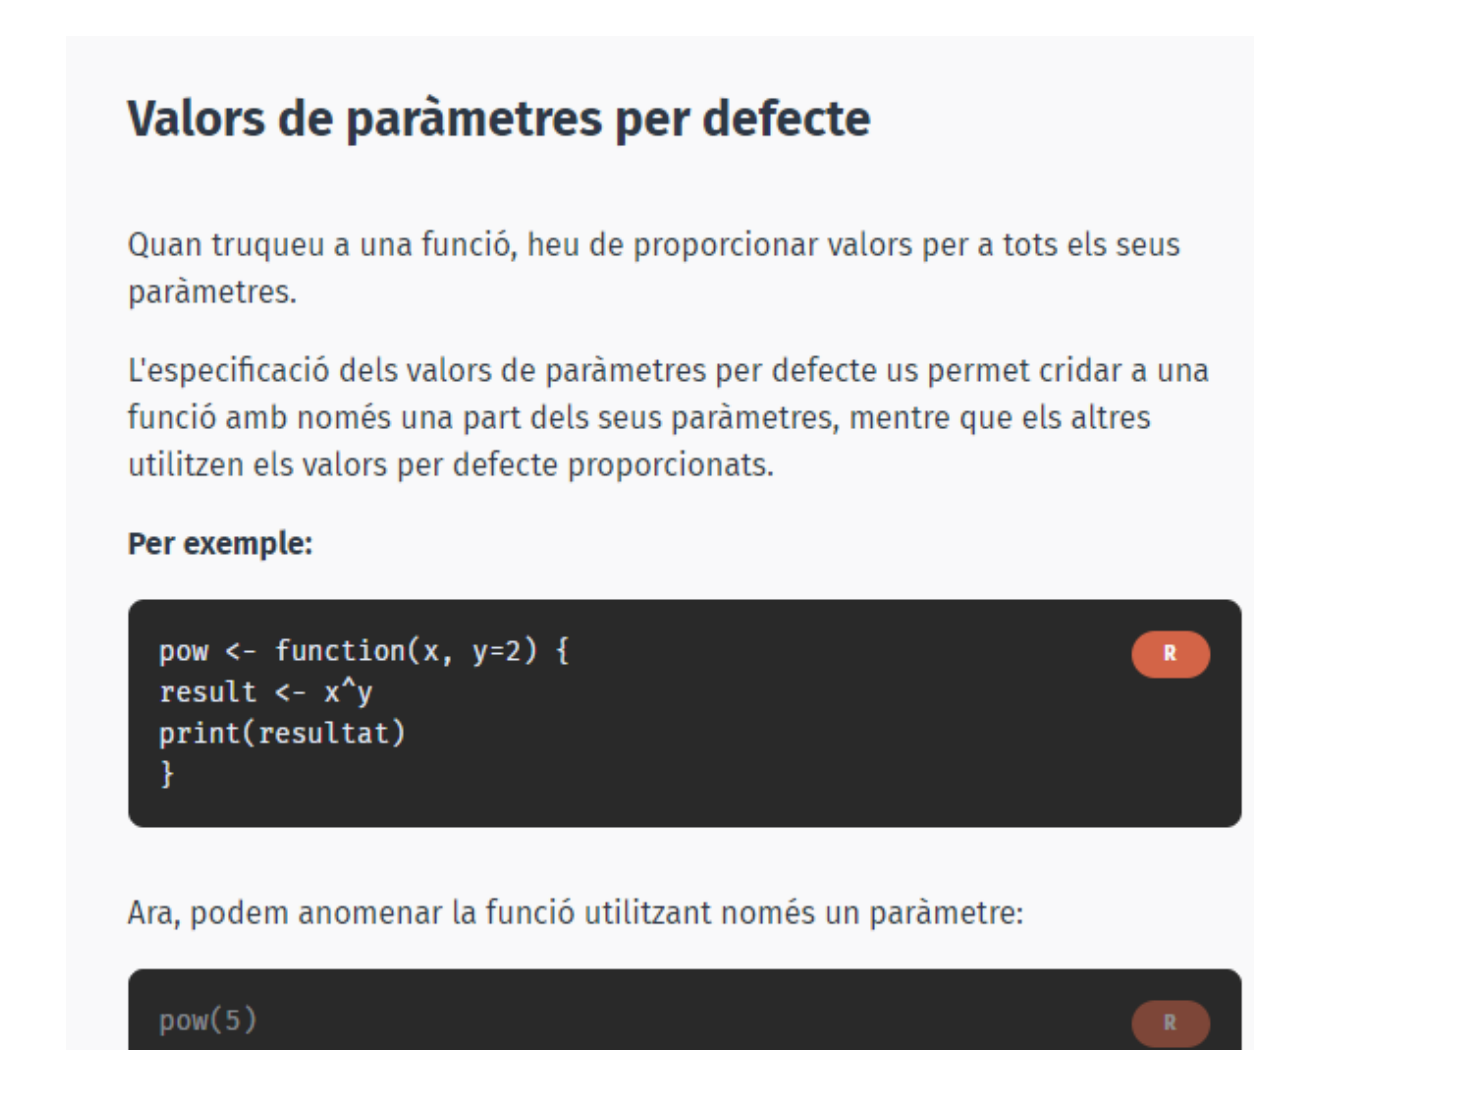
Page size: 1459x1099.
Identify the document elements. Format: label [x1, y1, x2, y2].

picture [66, 36, 1254, 1050]
